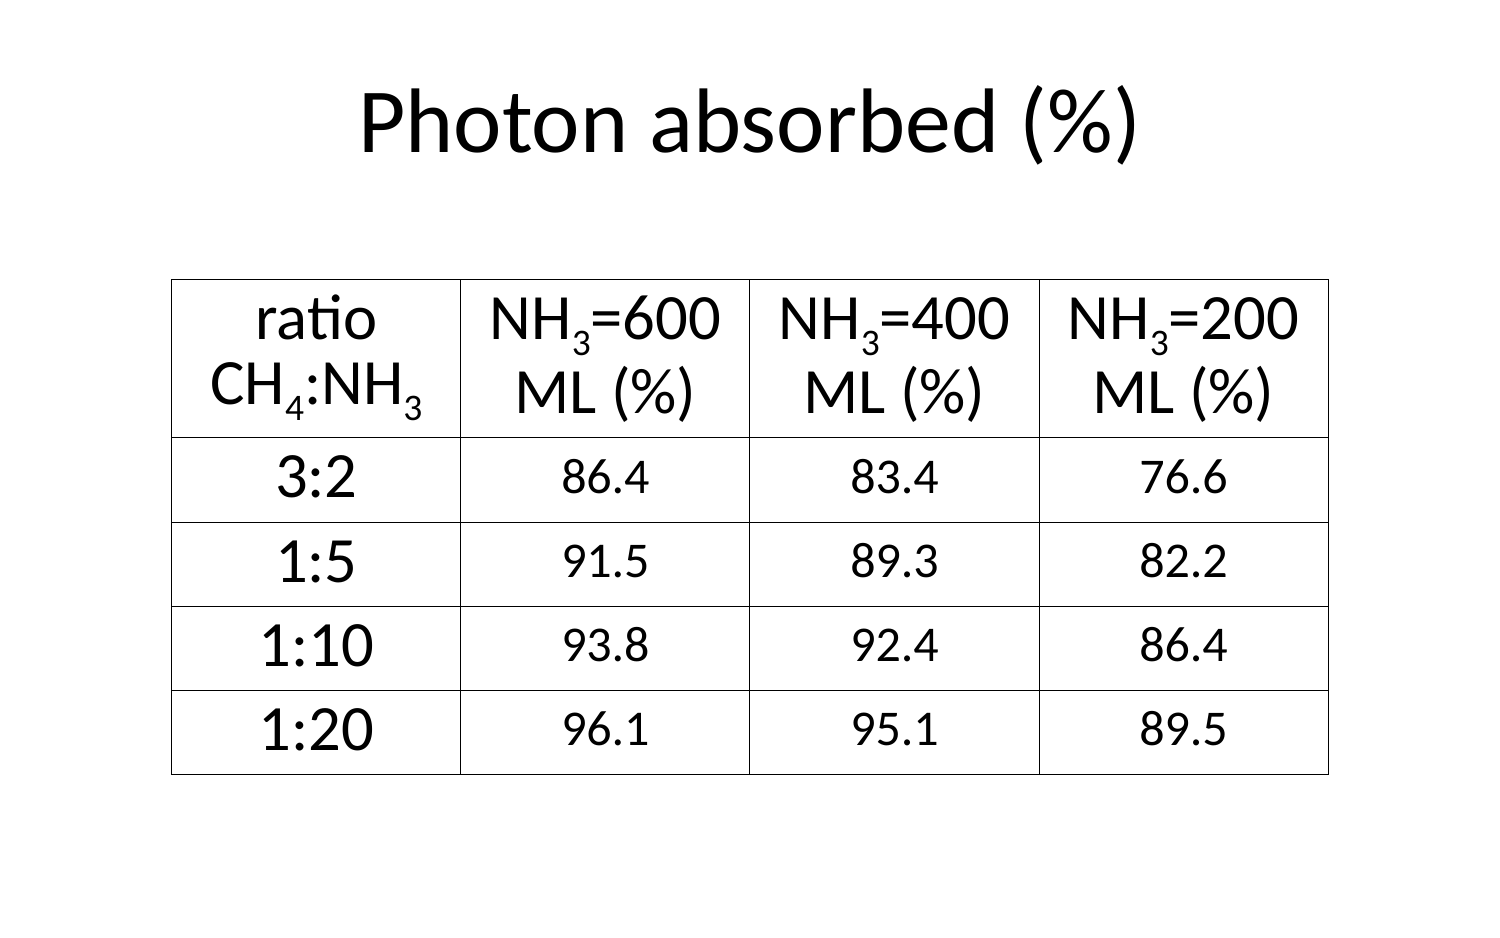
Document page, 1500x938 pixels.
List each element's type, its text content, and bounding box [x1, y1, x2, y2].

table_cell 89.5 [1040, 691, 1328, 774]
table_cell 91.5 [461, 523, 749, 606]
table_cell 89.3 [750, 523, 1039, 606]
table_cell 86.4 [1040, 607, 1328, 690]
table_cell 95.1 [750, 691, 1039, 774]
table_cell 1:20 [172, 691, 460, 774]
table_cell 3:2 [172, 438, 460, 522]
table_cell 1:10 [172, 607, 460, 690]
table_cell 96.1 [461, 691, 749, 774]
table_cell 92.4 [750, 607, 1039, 690]
table_cell 76.6 [1040, 438, 1328, 522]
table_cell 86.4 [461, 438, 749, 522]
table_header ratio CH4:NH3 [172, 280, 460, 437]
table_cell 82.2 [1040, 523, 1328, 606]
table_header NH3=600ML (%) [461, 280, 749, 437]
table_header NH3=400ML (%) [750, 280, 1039, 437]
table_header NH3=200ML (%) [1040, 280, 1328, 437]
title Photon absorbed (%) [75, 37, 1425, 194]
table_cell 93.8 [461, 607, 749, 690]
table_cell 83.4 [750, 438, 1039, 522]
table_cell 1:5 [172, 523, 460, 606]
